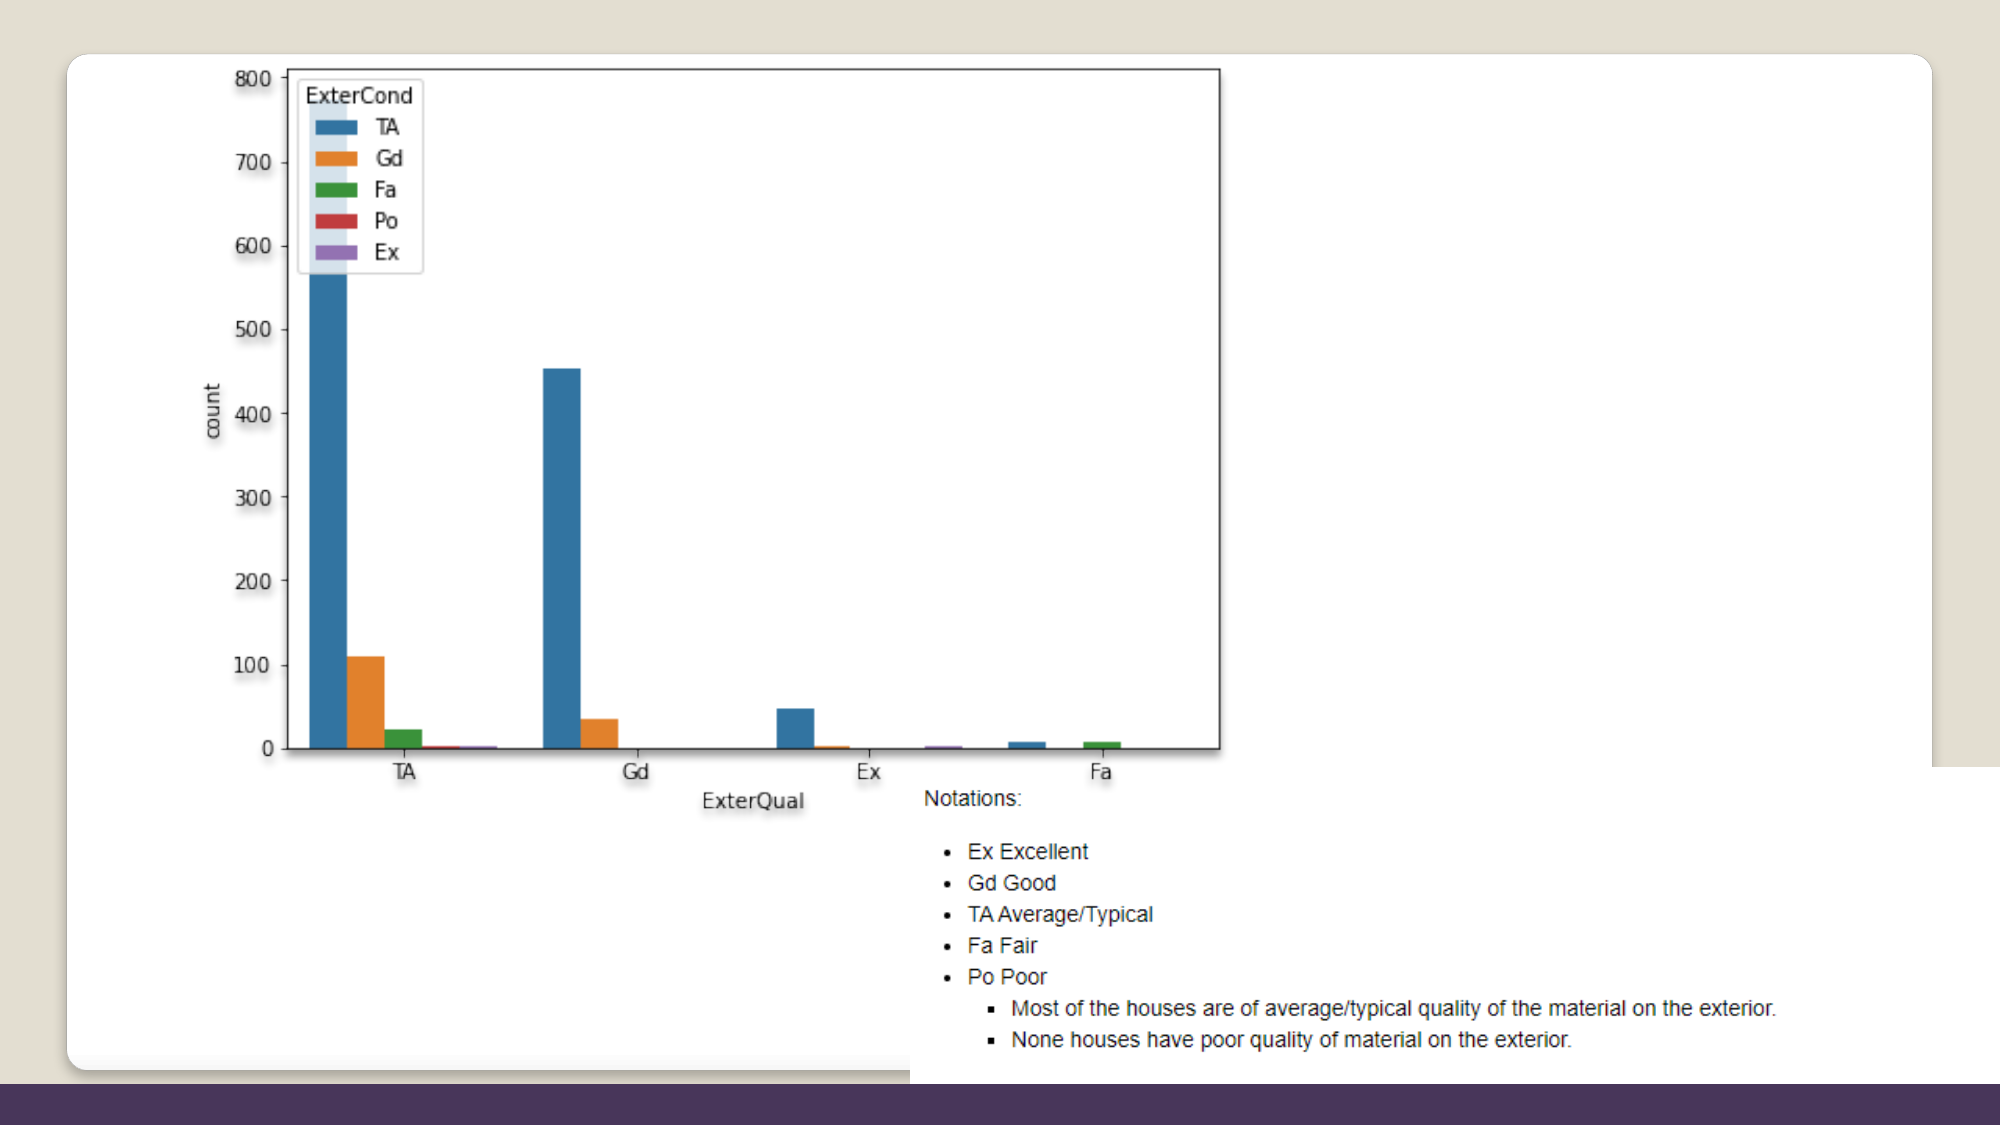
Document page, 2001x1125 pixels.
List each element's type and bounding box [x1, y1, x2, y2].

picture [189, 54, 2000, 1085]
text_box [0, 1081, 2000, 1125]
